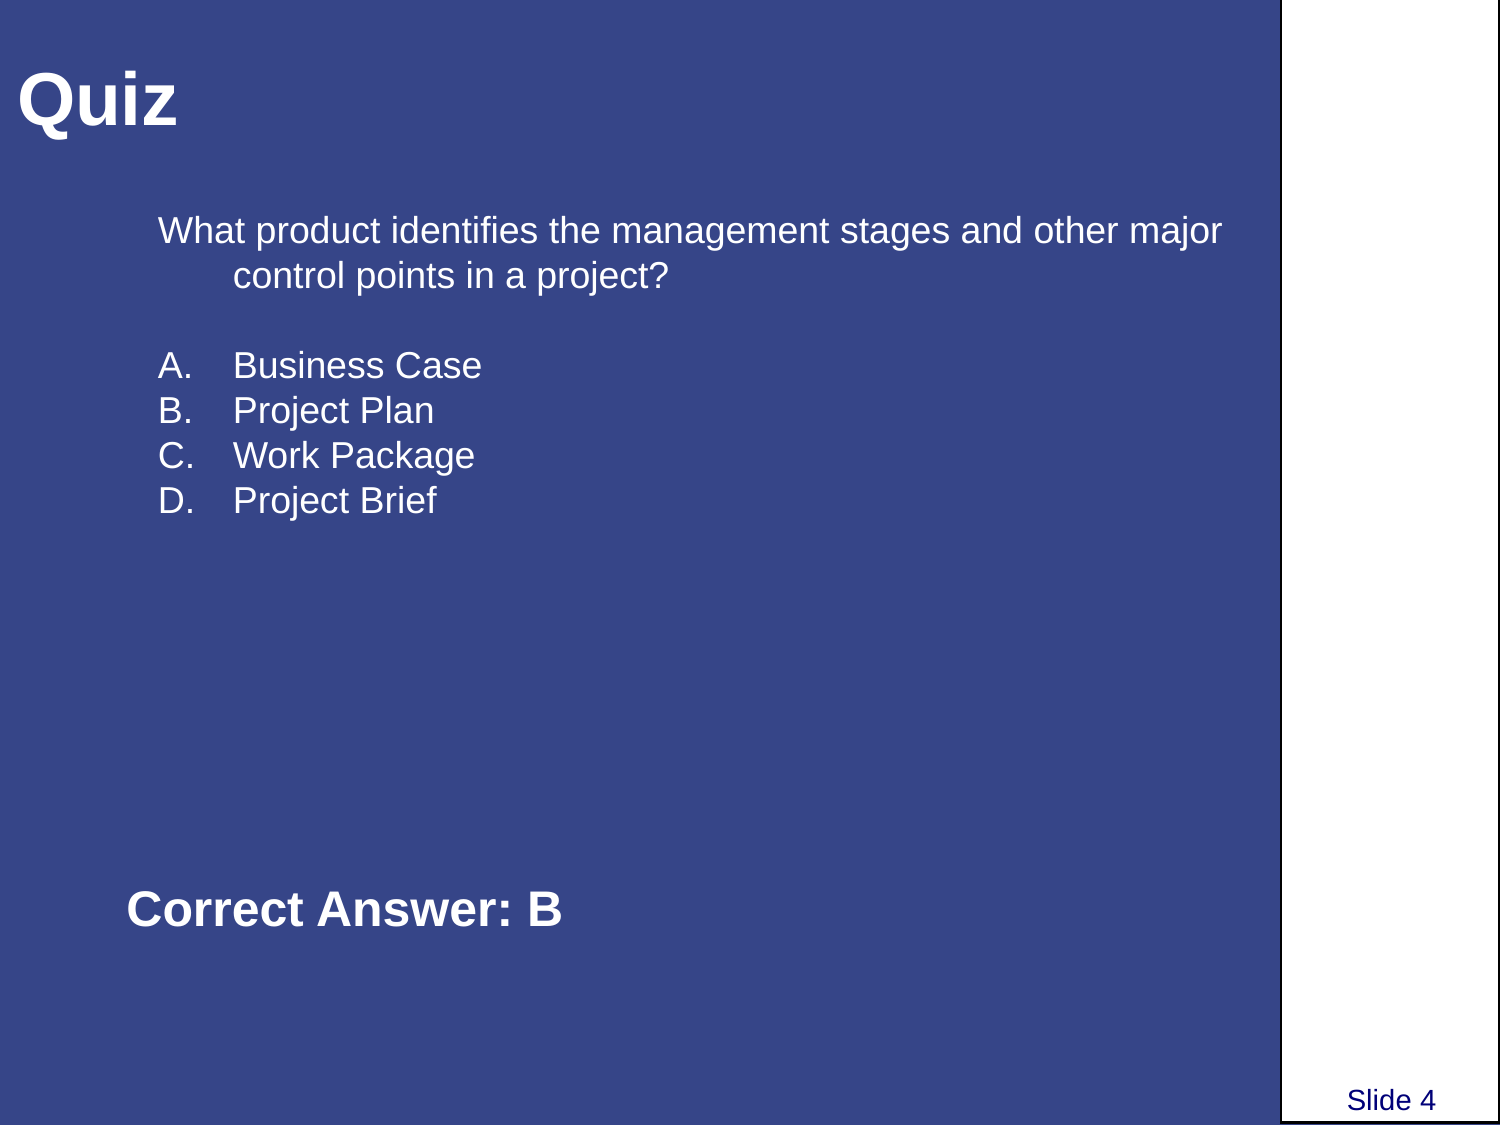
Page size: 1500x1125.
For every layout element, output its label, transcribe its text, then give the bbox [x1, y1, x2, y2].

title Quiz [1, 14, 1278, 178]
text_box What product identifies the management stages and other major control points in a project? Business Case Project Plan Work Package Project Brief [68, 198, 1269, 529]
text_box Correct Answer: B [111, 869, 1256, 945]
